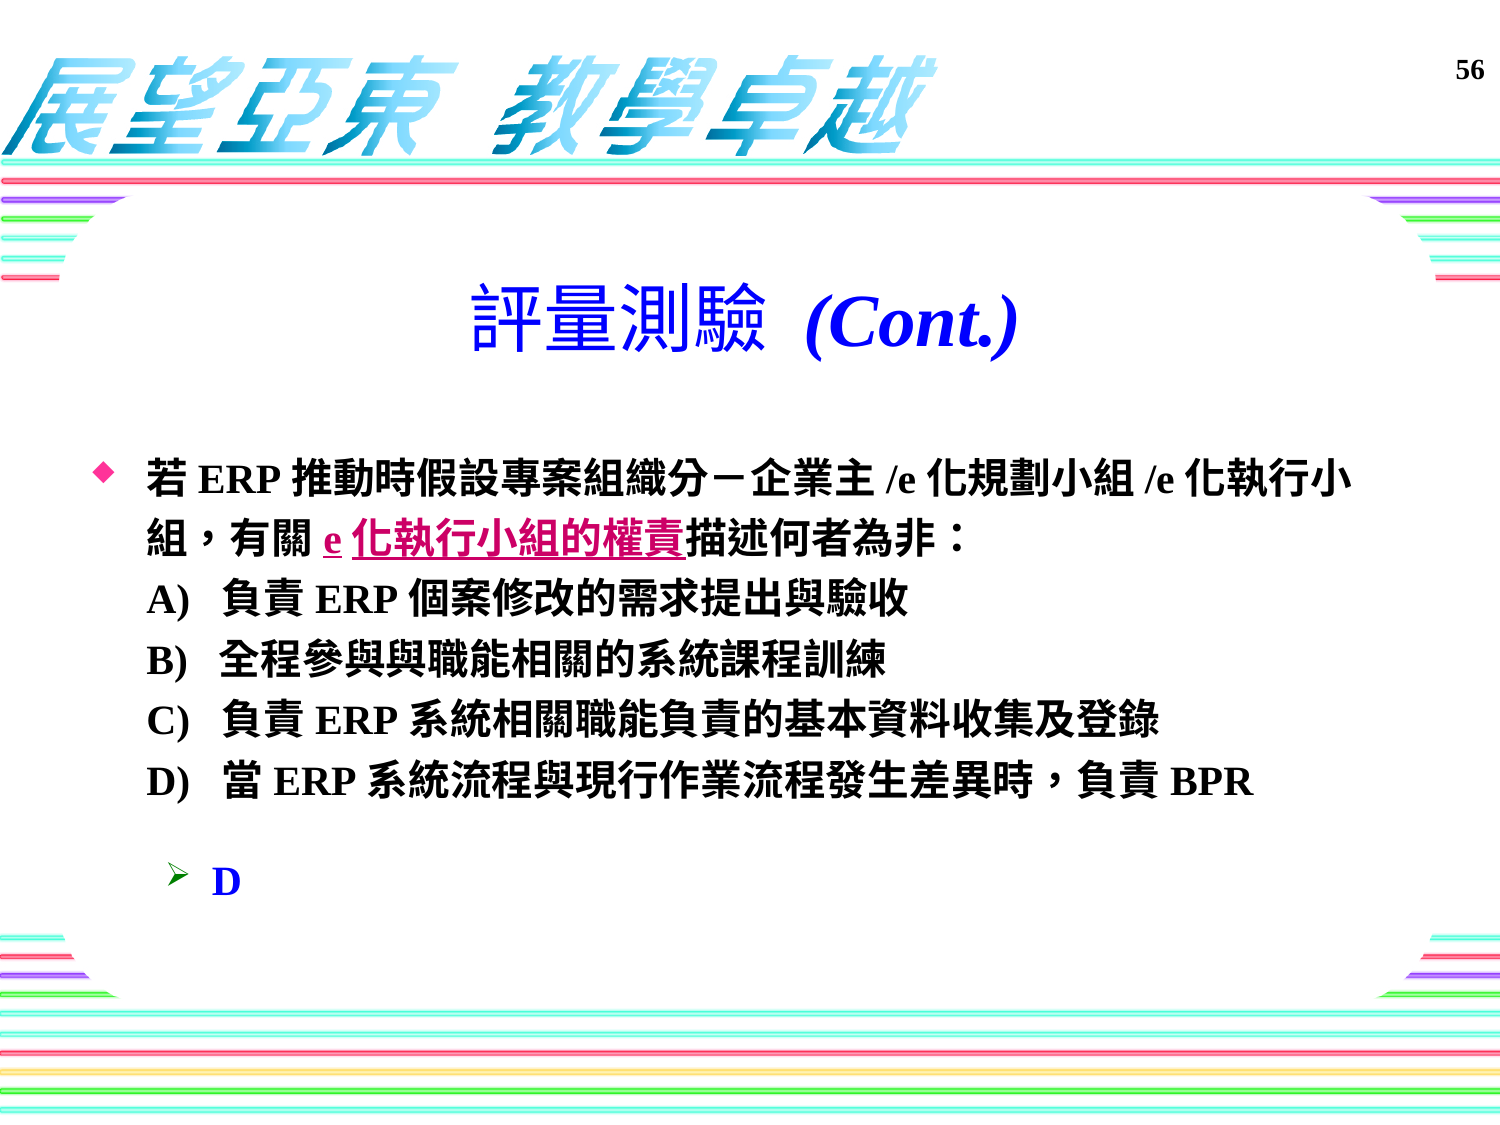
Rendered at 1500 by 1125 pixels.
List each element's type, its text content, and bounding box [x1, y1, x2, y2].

picture [0, 0, 1500, 1125]
list 若ERP推動時假設專案組織分－企業主/e化規劃小組/e化執行小組，有關e化執行小組的權責描述何者為非： A) 負責ERP個案修改的需求提出與驗收 B) 全程參與與職能相關的系統課程訓練 C) 負責ERP系統相關職能負責的基本資料收集及登錄 D) 當ERP系統流程與現行作業流程發生差異時，負責BPR D [75, 433, 1425, 894]
title 評量測驗 (Cont.) [70, 222, 1421, 411]
